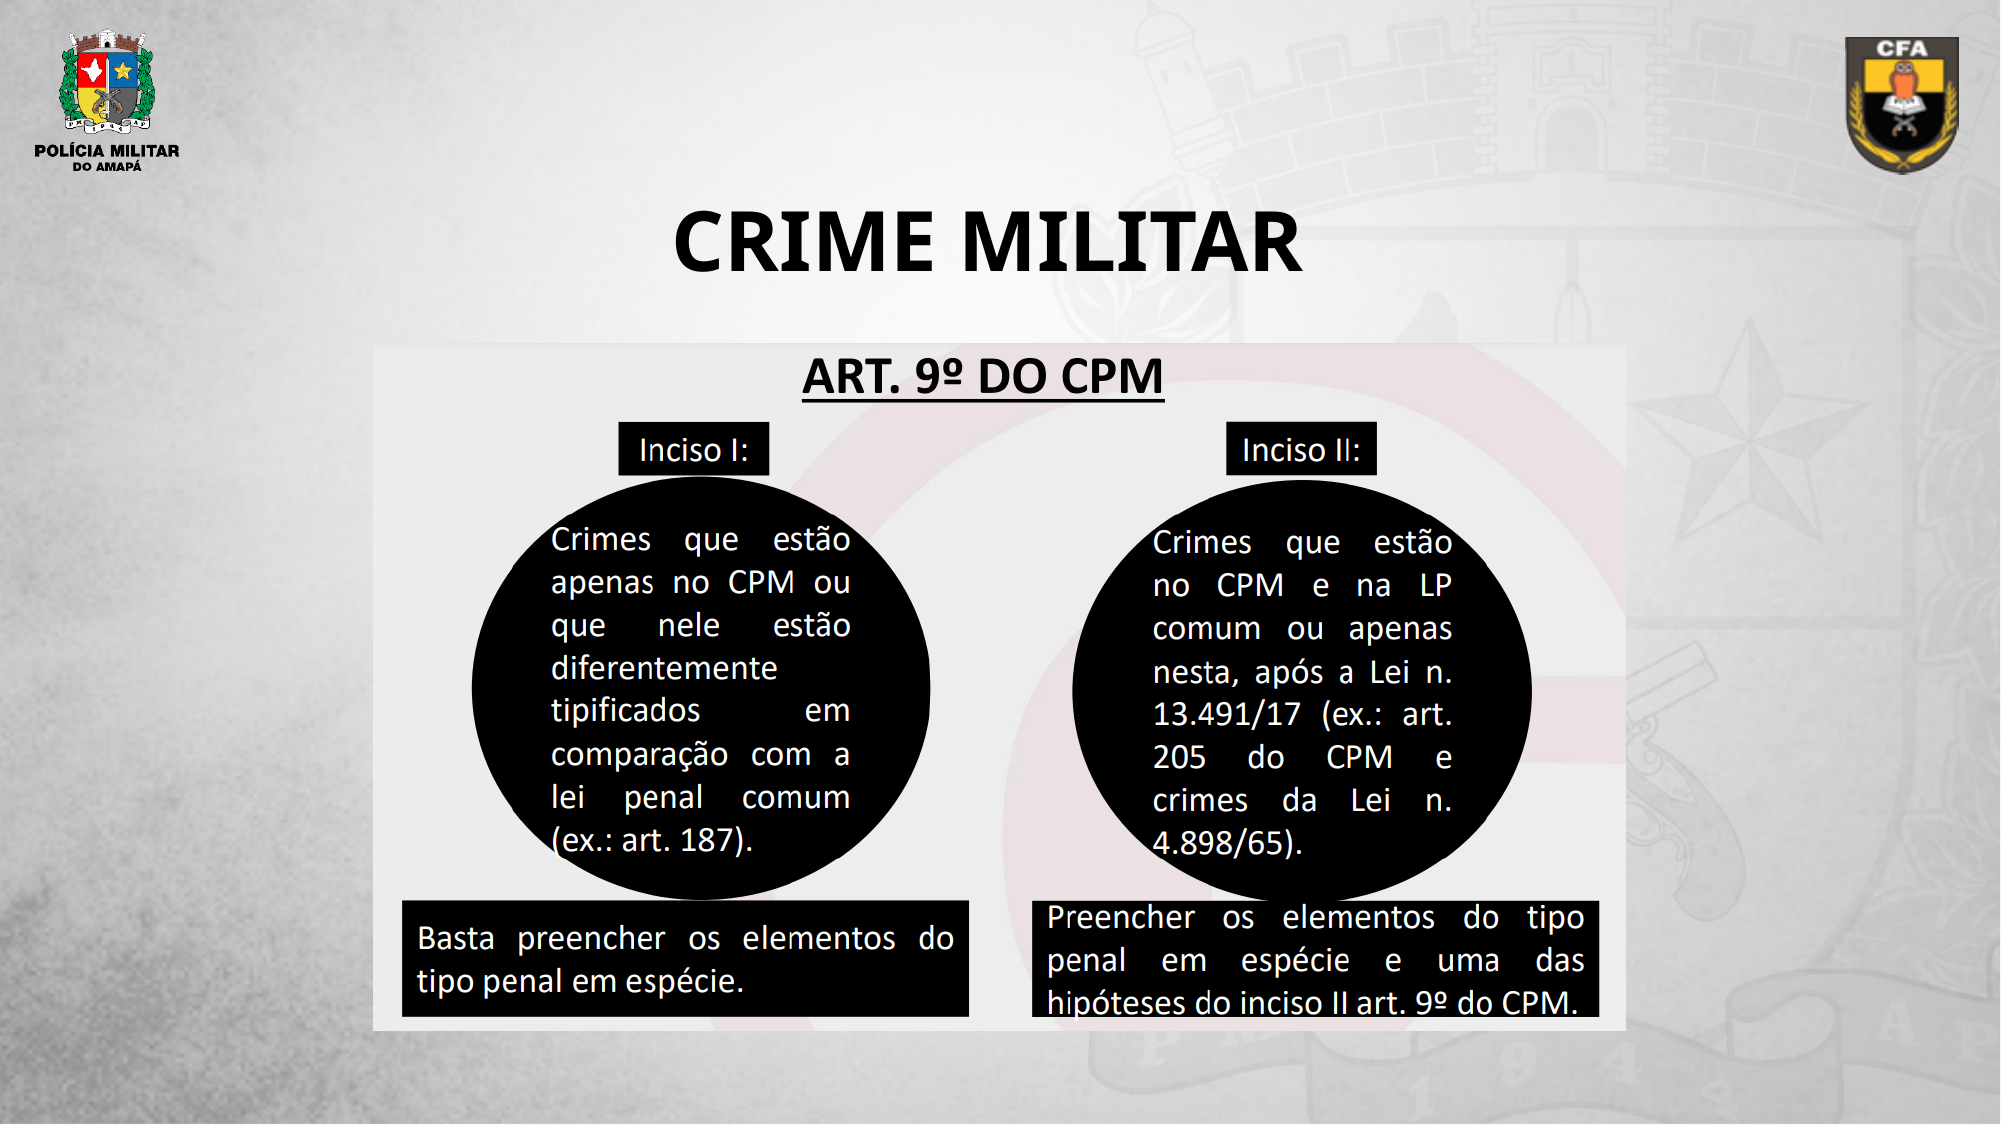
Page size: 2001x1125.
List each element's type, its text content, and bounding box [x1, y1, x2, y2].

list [372, 343, 1626, 1031]
picture [0, 0, 2001, 1125]
title Crime militar [149, 135, 1849, 353]
